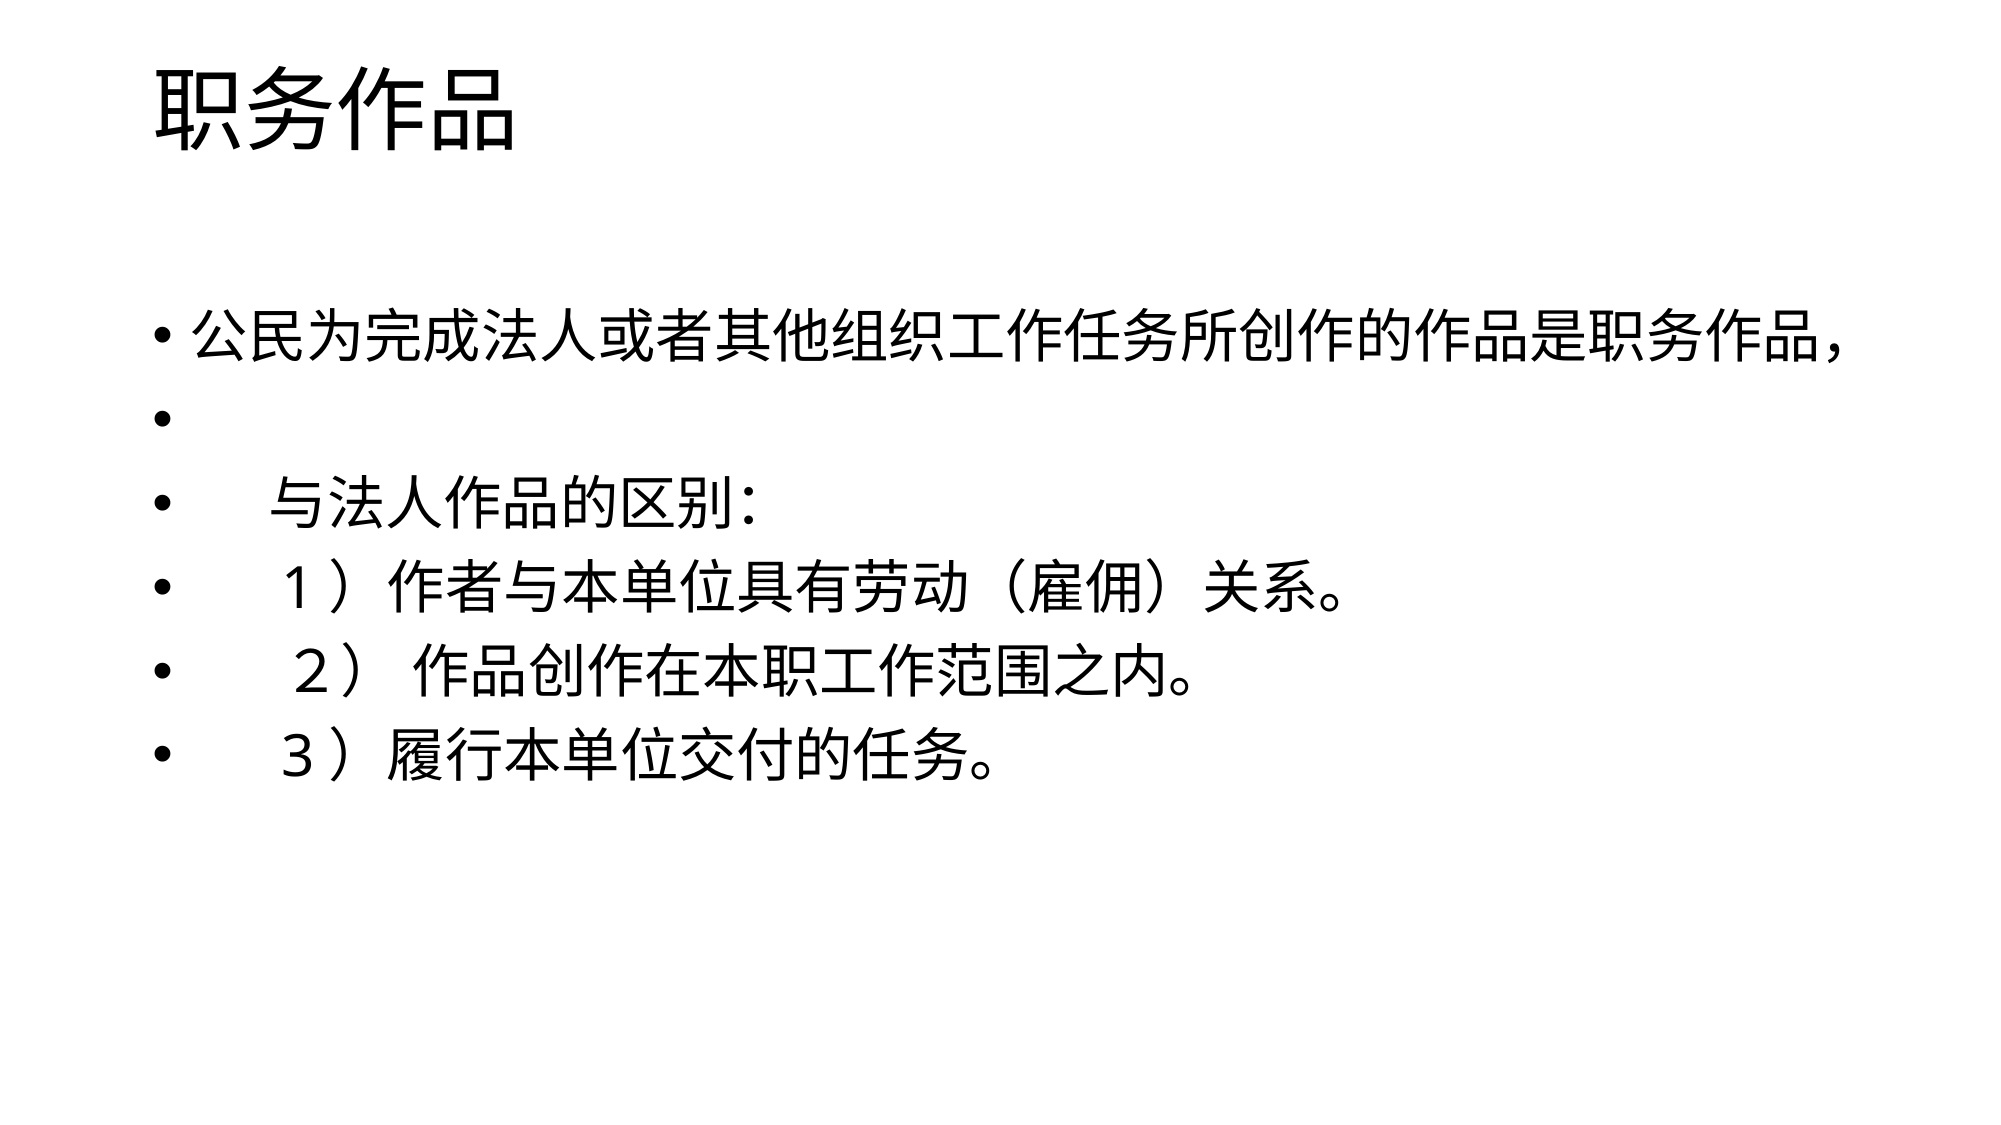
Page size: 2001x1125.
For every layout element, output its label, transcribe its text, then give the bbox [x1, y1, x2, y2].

list 公民为完成法人或者其他组织工作任务所创作的作品是职务作品， 与法人作品的区别： 1）作者与本单位具有劳动（雇佣）关系。 ２） 作品创作在本职工作范围之内。 3）履行本单位交付的任务。 [137, 299, 1863, 1014]
title 职务作品 [137, 59, 1863, 278]
